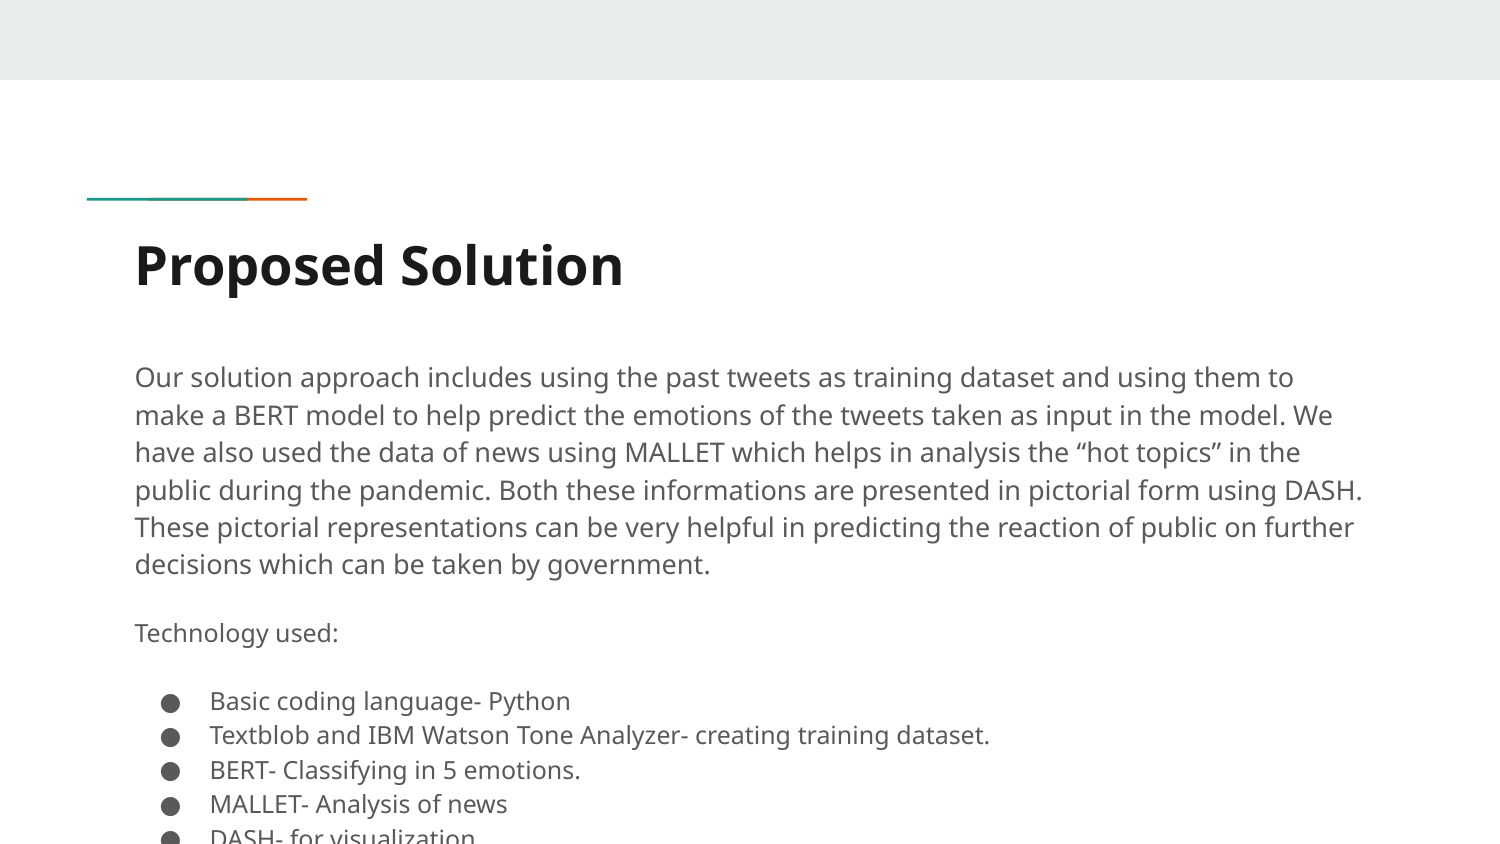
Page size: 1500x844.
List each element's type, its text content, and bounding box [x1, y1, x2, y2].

list Our solution approach includes using the past tweets as training dataset and using them to make a BERT model to help predict the emotions of the tweets taken as input in the model. We have also used the data of news using MALLET which helps in analysis the “hot topics” in the public during the pandemic. Both these informations are presented in pictorial form using DASH. These pictorial representations can be very helpful in predicting the reaction of public on further decisions which can be taken by government. Technology used: Basic coding language- Python Textblob and IBM Watson Tone Analyzer- creating training dataset. BERT- Classifying in 5 emotions. MALLET- Analysis of news DASH- for visualization [119, 341, 1381, 830]
title Proposed Solution [119, 216, 1381, 305]
